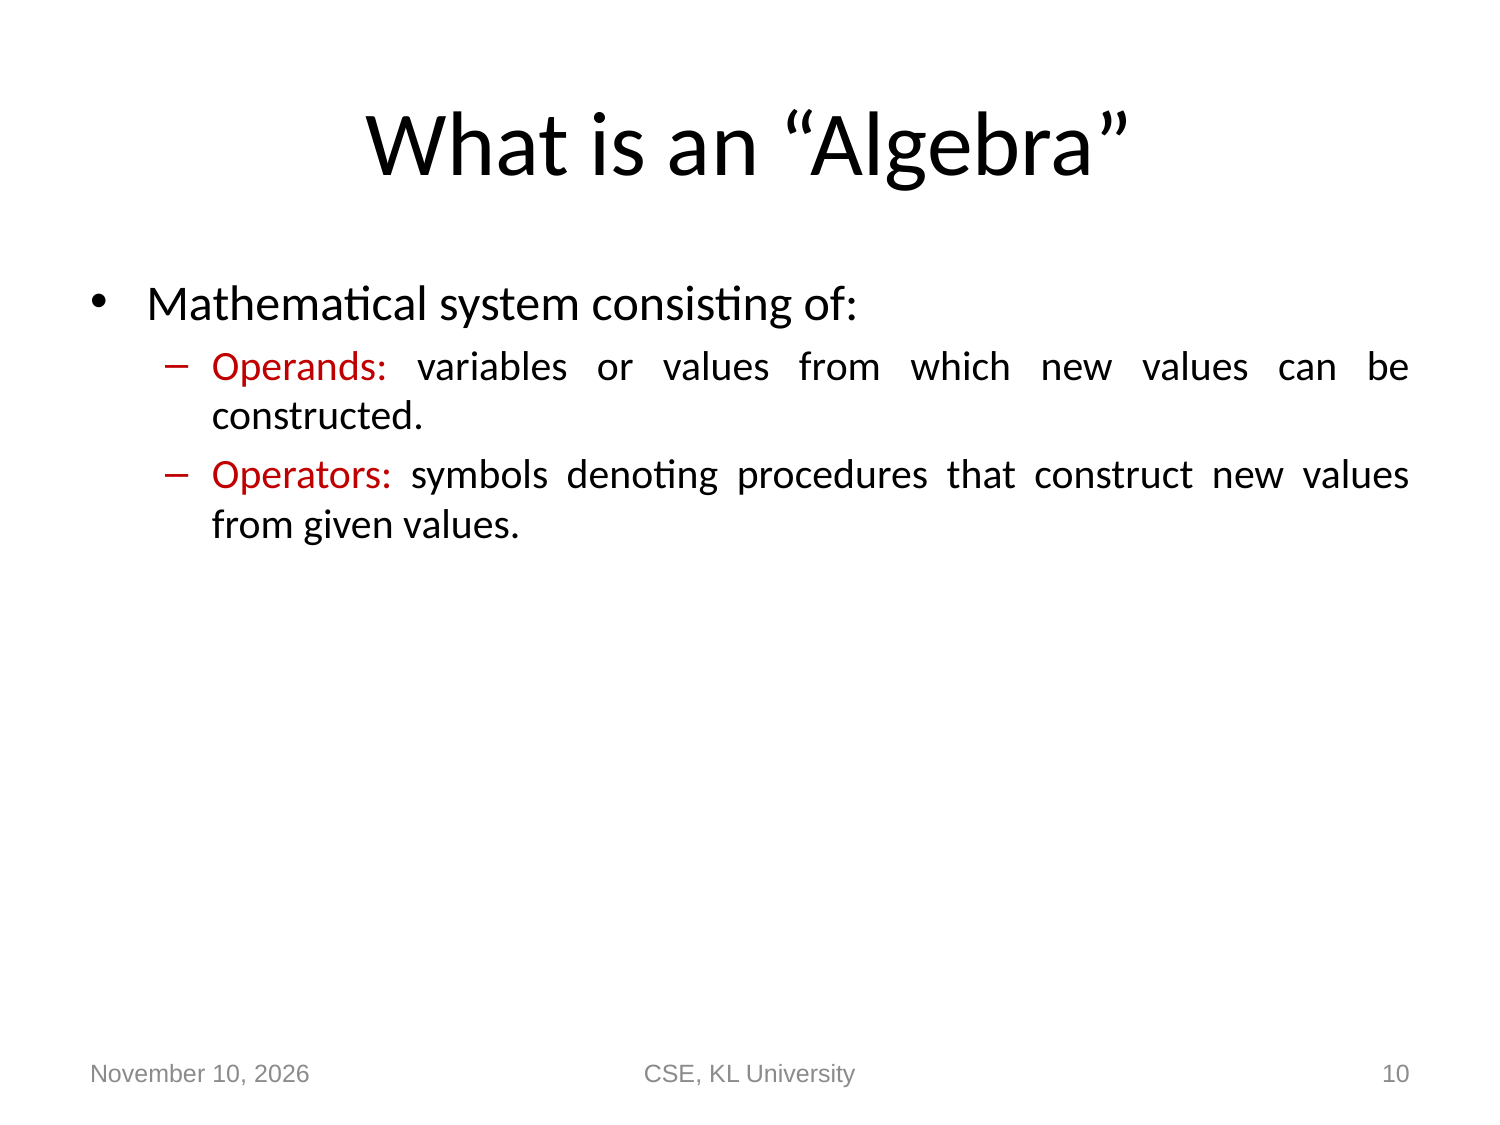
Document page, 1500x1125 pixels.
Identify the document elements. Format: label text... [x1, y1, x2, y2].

title What is an “Algebra” [75, 45, 1425, 233]
footer CSE, KL University [512, 1042, 988, 1103]
list Mathematical system consisting of: Operands: variables or values from which new values can be constructed. Operators: symbols denoting procedures that construct new values from given values. [75, 262, 1425, 1005]
slide_number 10 [1074, 1042, 1425, 1103]
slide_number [75, 1042, 425, 1103]
